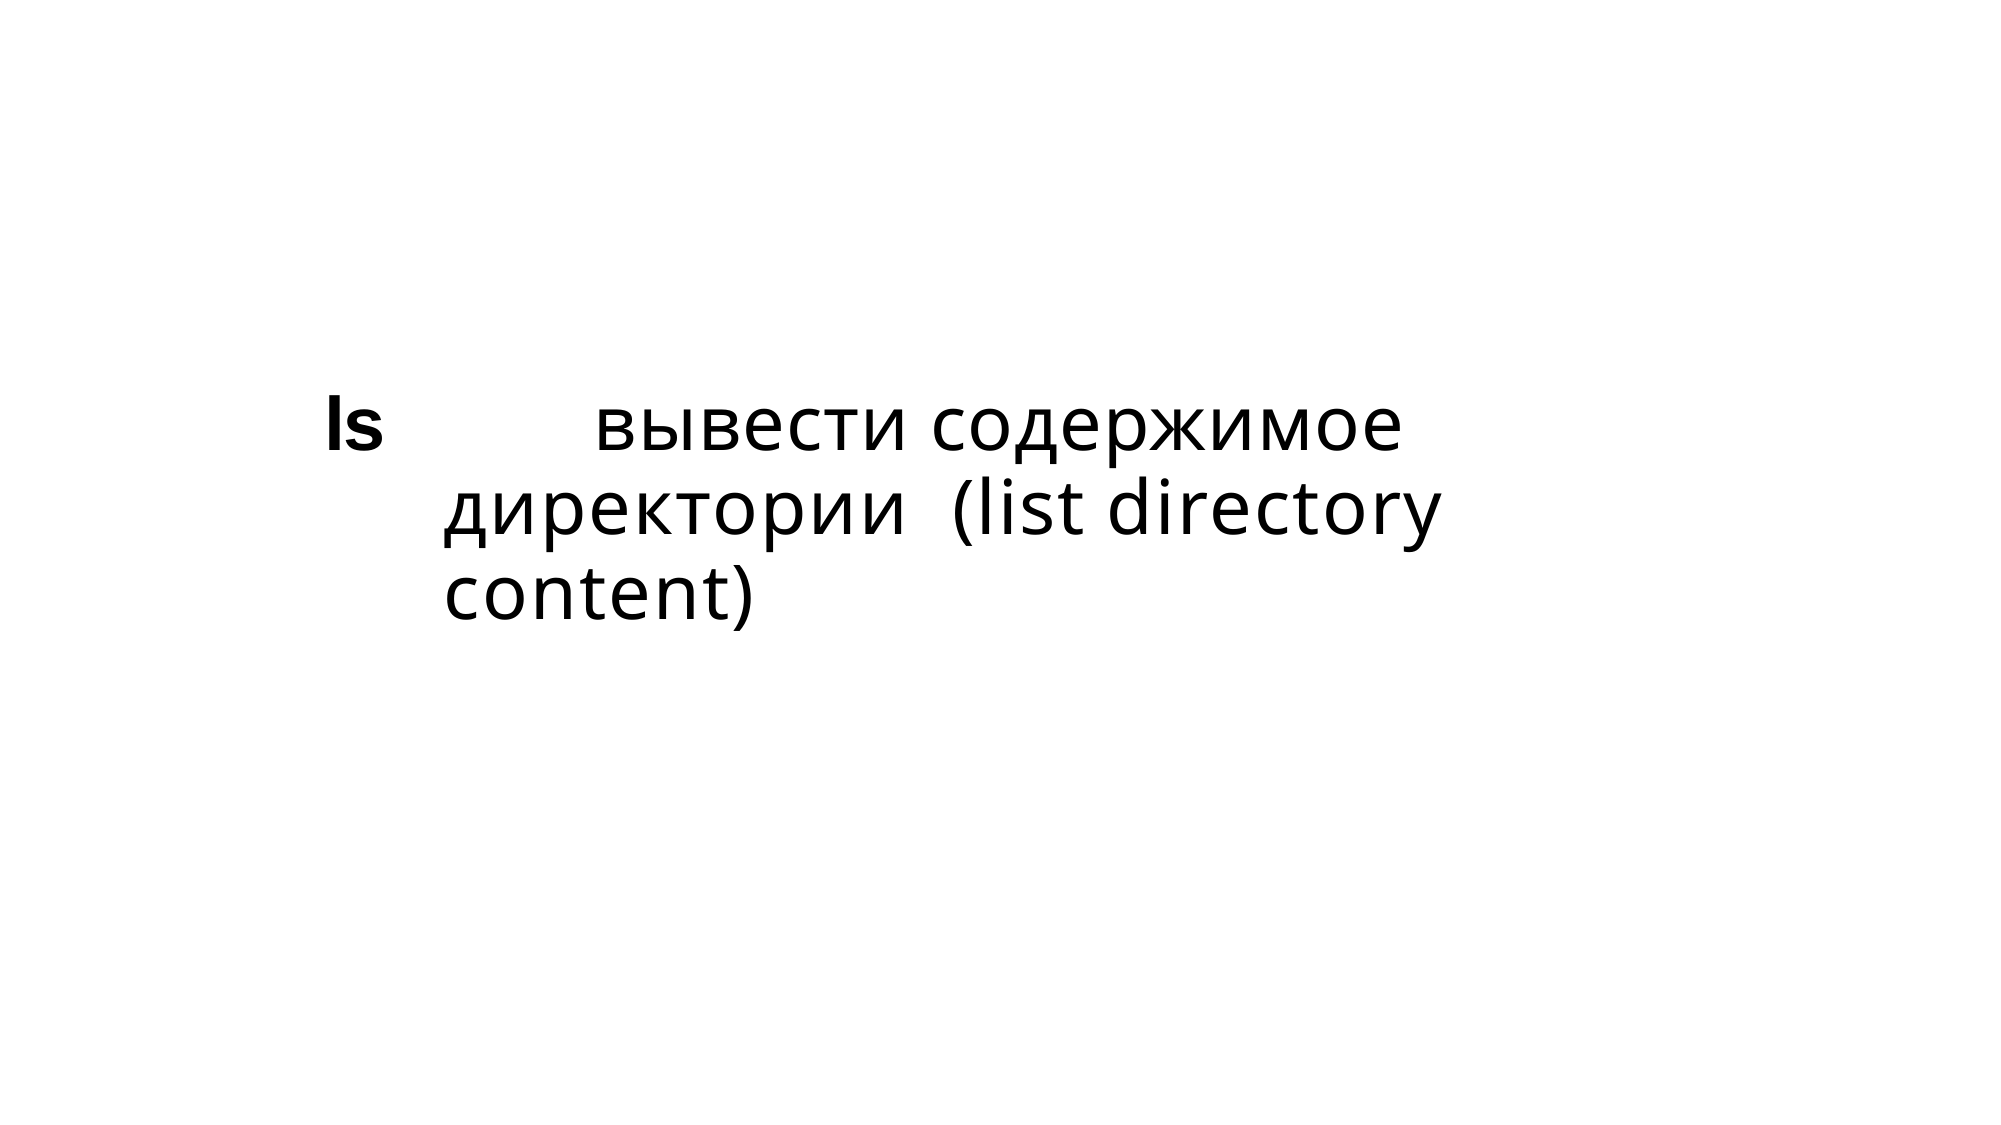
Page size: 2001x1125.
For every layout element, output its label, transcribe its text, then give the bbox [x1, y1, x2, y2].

title ls вывести содержимое директории (list directory content) [322, 370, 1676, 635]
